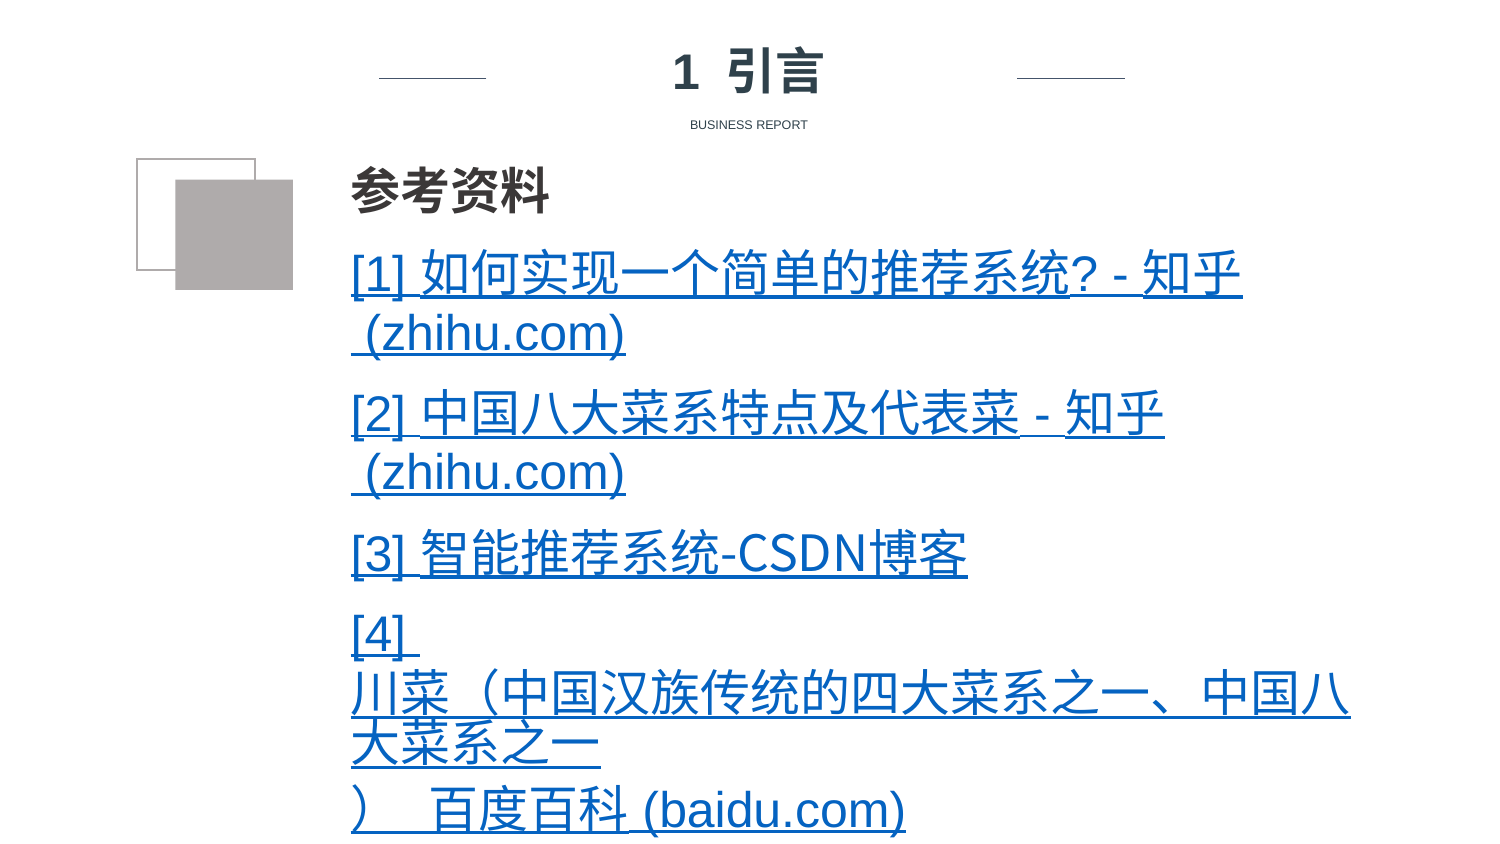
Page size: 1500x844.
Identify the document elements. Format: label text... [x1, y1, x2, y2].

text_box BUSINESS REPORT [659, 109, 839, 140]
text_box 1 引言 [517, 79, 981, 108]
text_box 1 引言 [517, 32, 981, 78]
text_box 参考资料 [1] 如何实现一个简单的推荐系统? - 知乎 (zhihu.com) [2] 中国八大菜系特点及代表菜 - 知乎 (zhihu.com) [3] 智能推荐系统-CSDN博客 [4] 川菜（中国汉族传统的四大菜系之一、中国八大菜系之一）_百度百科 (baidu.com) [335, 159, 1388, 765]
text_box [137, 159, 293, 290]
